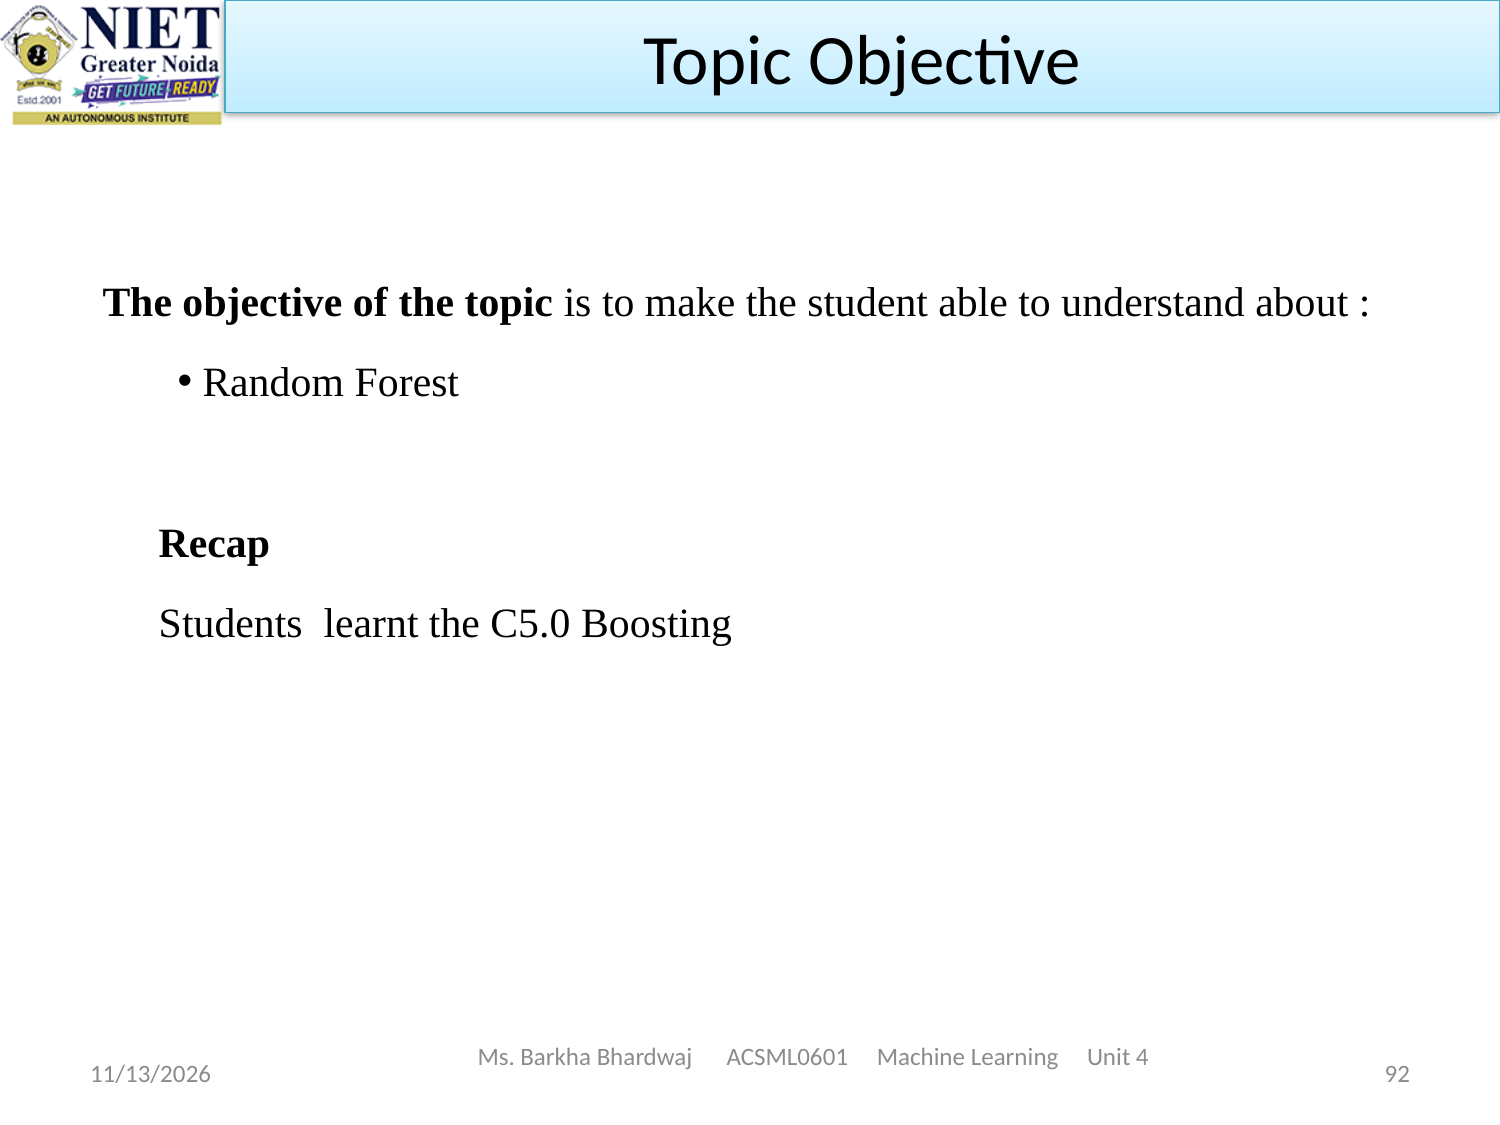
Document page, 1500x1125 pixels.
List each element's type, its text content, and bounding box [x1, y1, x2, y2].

picture [0, 5, 223, 126]
list The objective of the topic is to make the student able to understand about : Random Forest Recap Students learnt the C5.0 Boosting [87, 187, 1438, 1008]
footer Ms. Barkha Bhardwaj ACSML0601 Machine Learning Unit 4 [462, 1025, 1363, 1085]
text_box Topic Objective [224, 0, 1500, 113]
slide_number 92 [1074, 1042, 1425, 1103]
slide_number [75, 1042, 425, 1103]
